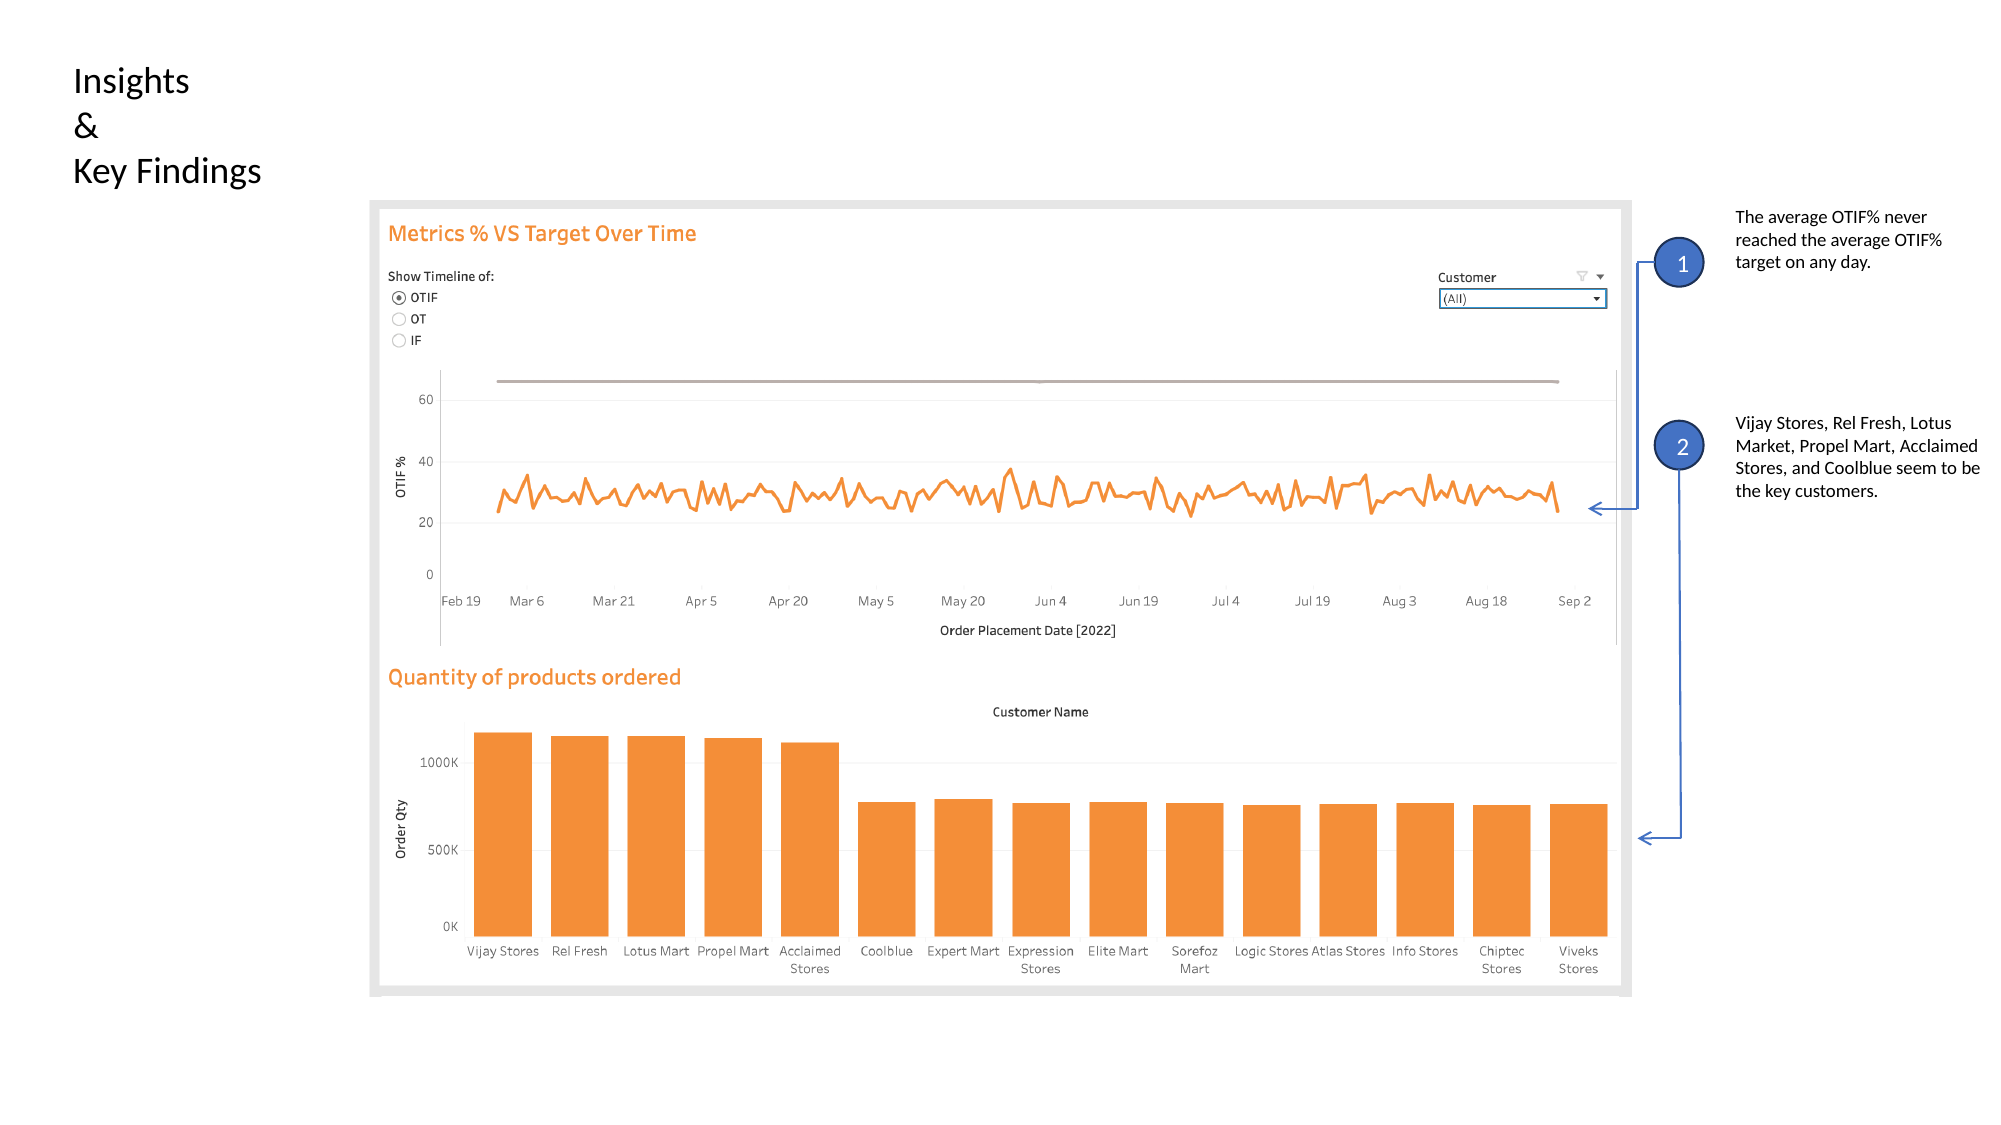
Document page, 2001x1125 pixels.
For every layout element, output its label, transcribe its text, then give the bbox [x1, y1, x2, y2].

text_box 1 [1653, 236, 1705, 288]
picture [362, 200, 1638, 997]
text_box Vijay Stores, Rel Fresh, Lotus Market, Propel Mart, Acclaimed Stores, and Coolblue seem to be the key customers. [1720, 403, 1997, 509]
text_box Insights & Key Findings [58, 49, 478, 199]
text_box 2 [1653, 419, 1705, 471]
text_box The average OTIF% never reached the average OTIF% target on any day. [1720, 197, 1997, 281]
